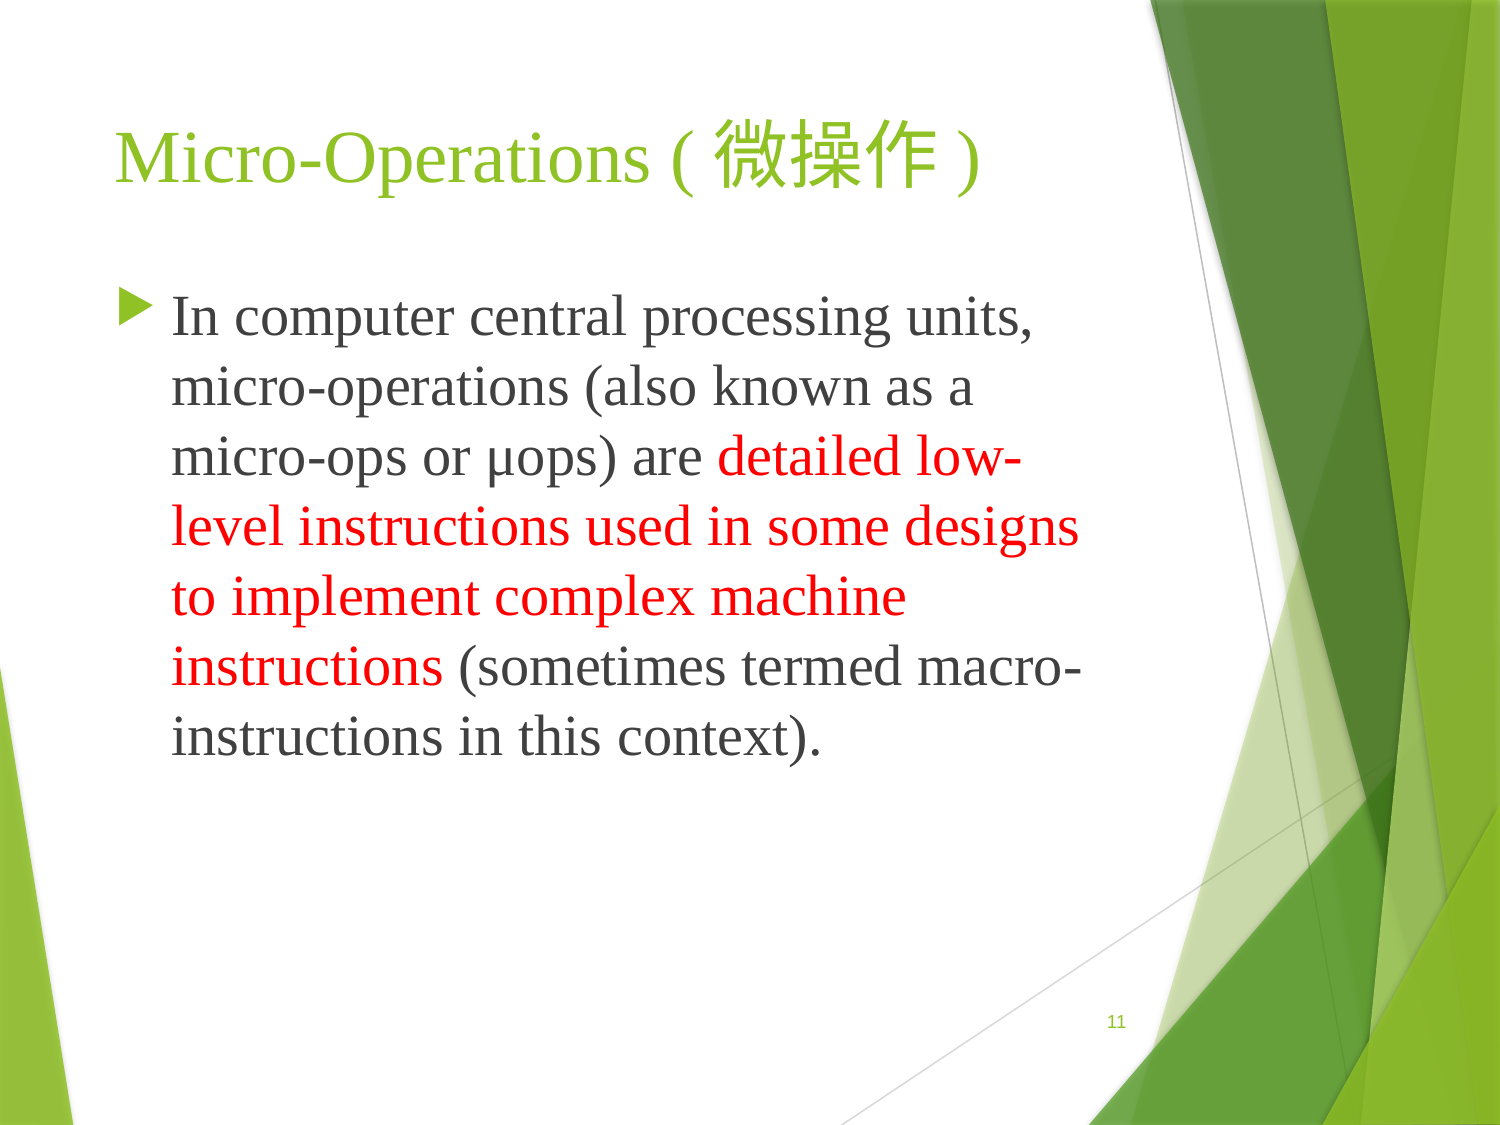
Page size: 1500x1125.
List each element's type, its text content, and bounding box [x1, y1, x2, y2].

list In computer central processing units, micro-operations (also known as a micro-ops or μops) are detailed low-level instructions used in some designs to implement complex machine instructions (sometimes termed macro-instructions in this context). [99, 269, 1142, 907]
title Micro-Operations (微操作) [99, 99, 1142, 224]
slide_number 11 [1057, 991, 1142, 1051]
